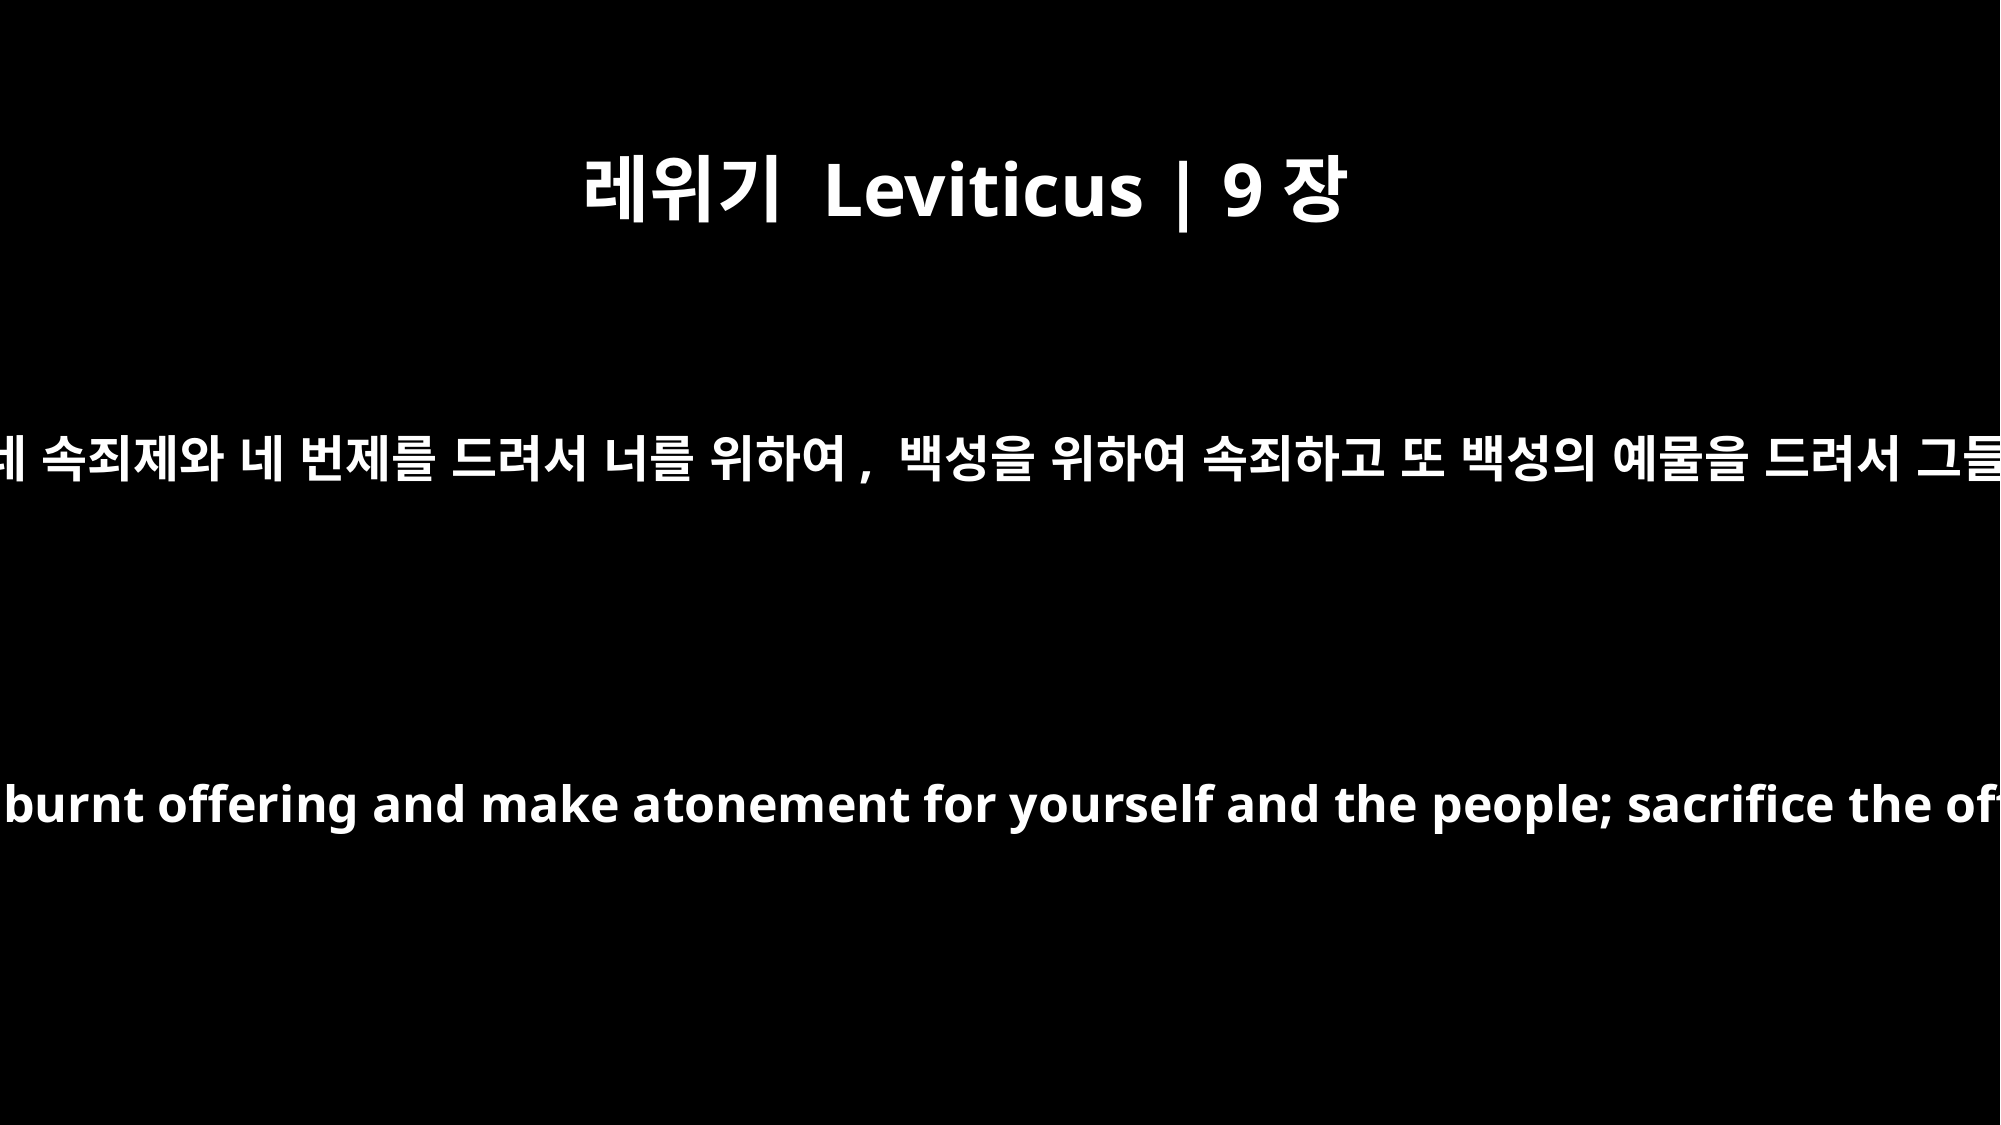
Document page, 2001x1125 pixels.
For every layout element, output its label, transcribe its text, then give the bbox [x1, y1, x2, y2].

text_box 7 모세가 또 아론에게 이르되 너는 제단에 나아가 네 속죄제와 네 번제를 드려서 너를 위하여, 백성을 위하여 속죄하고 또 백성의 예물을 드려서 그들을 위하여 속죄하되 여호와의 명령대로 하라 [0, 359, 2000, 495]
text_box 레위기 Leviticus | 9장 [567, 136, 1365, 239]
text_box Moses said to Aaron, "Come to the altar and sacrifice your sin offering and your burnt offering and make atonement for yourself and the people; sacrifice the offering that is for the people and make atonement for them, as the LORD has commanded." [0, 764, 2000, 900]
